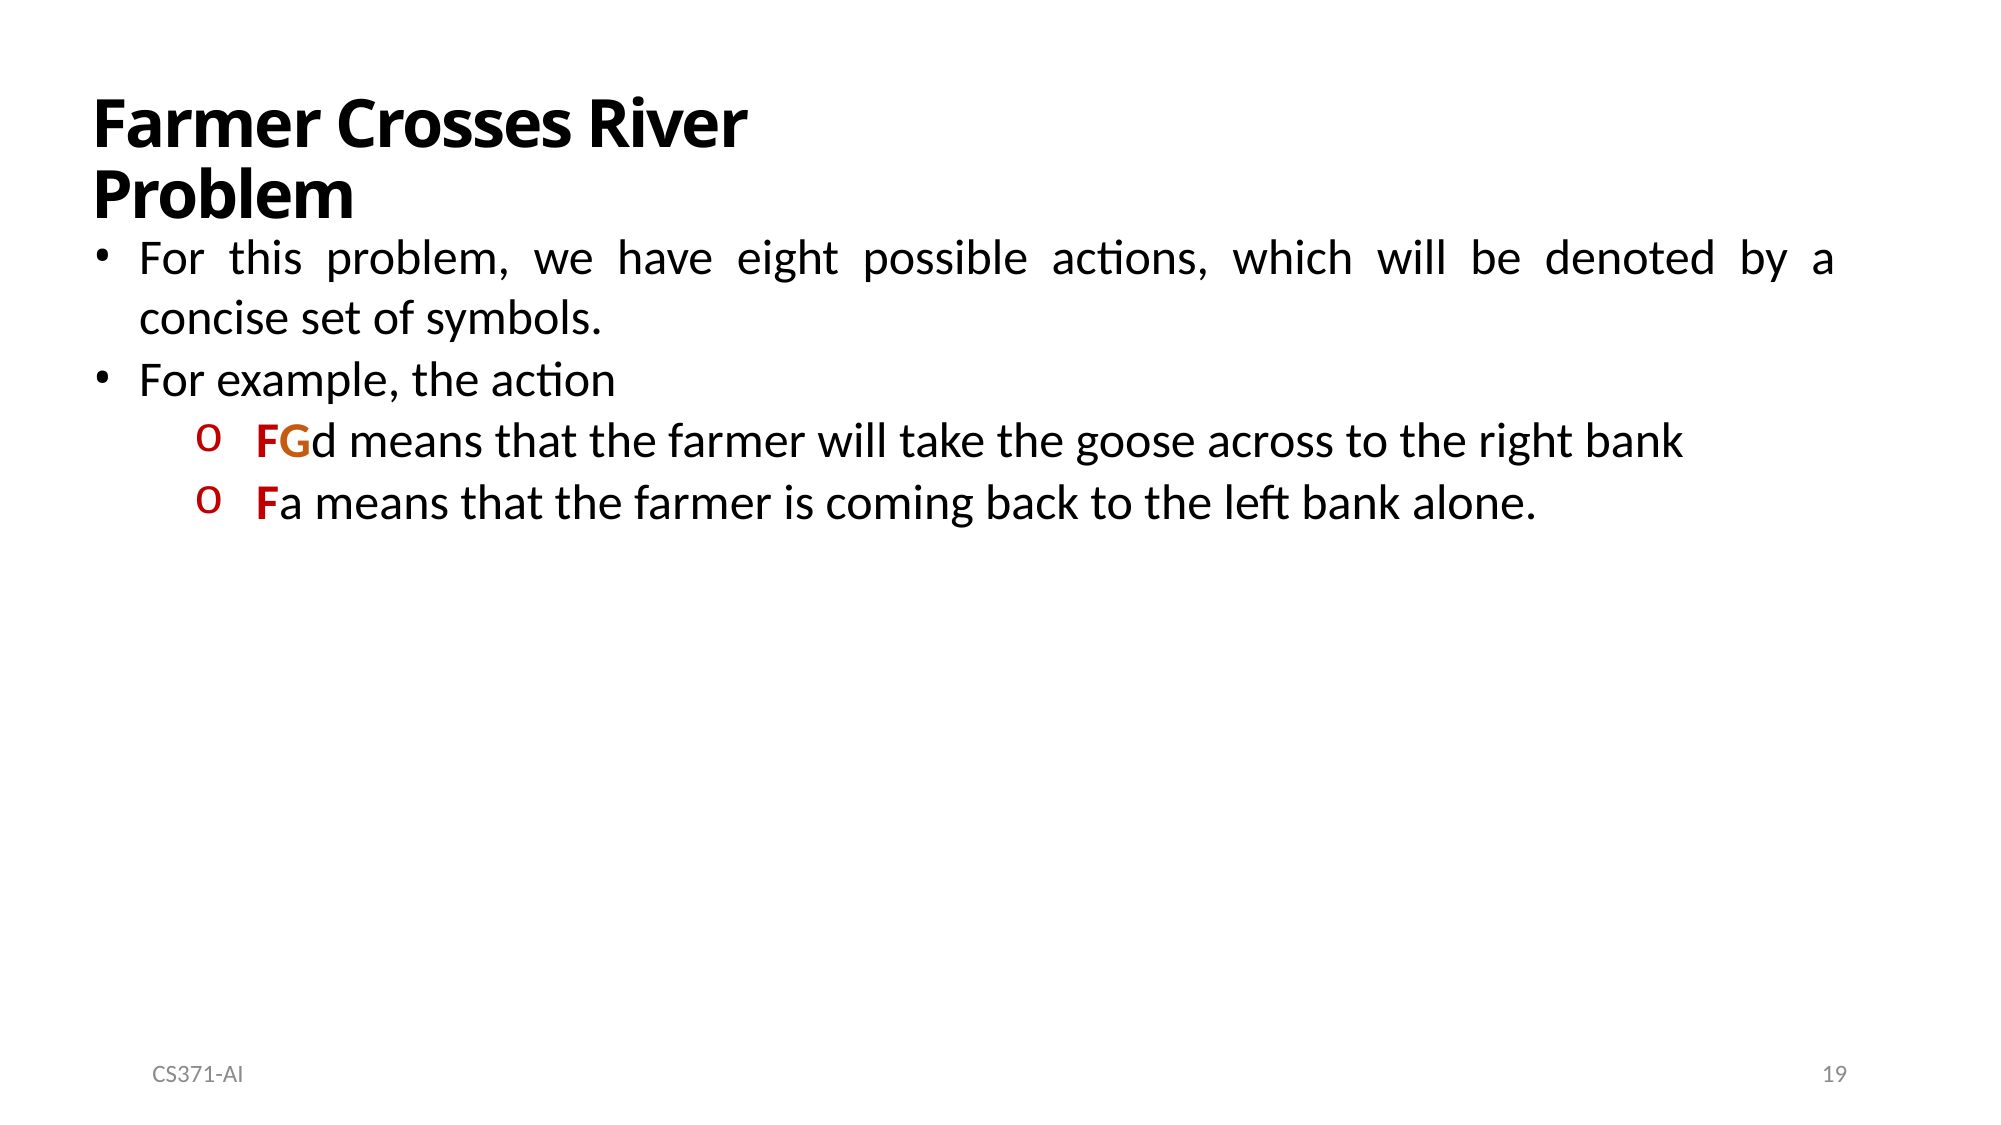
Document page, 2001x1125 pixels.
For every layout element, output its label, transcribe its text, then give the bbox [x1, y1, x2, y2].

text_box Farmer Crosses River Problem [76, 82, 1000, 216]
text_box For this problem, we have eight possible actions, which will be denoted by a concise set of symbols. For example, the action FGd means that the farmer will take the goose across to the right bank Fa means that the farmer is coming back to the left bank alone. [76, 216, 1853, 538]
slide_number CS371-AI [137, 1042, 588, 1103]
slide_number 19 [1412, 1042, 1863, 1103]
